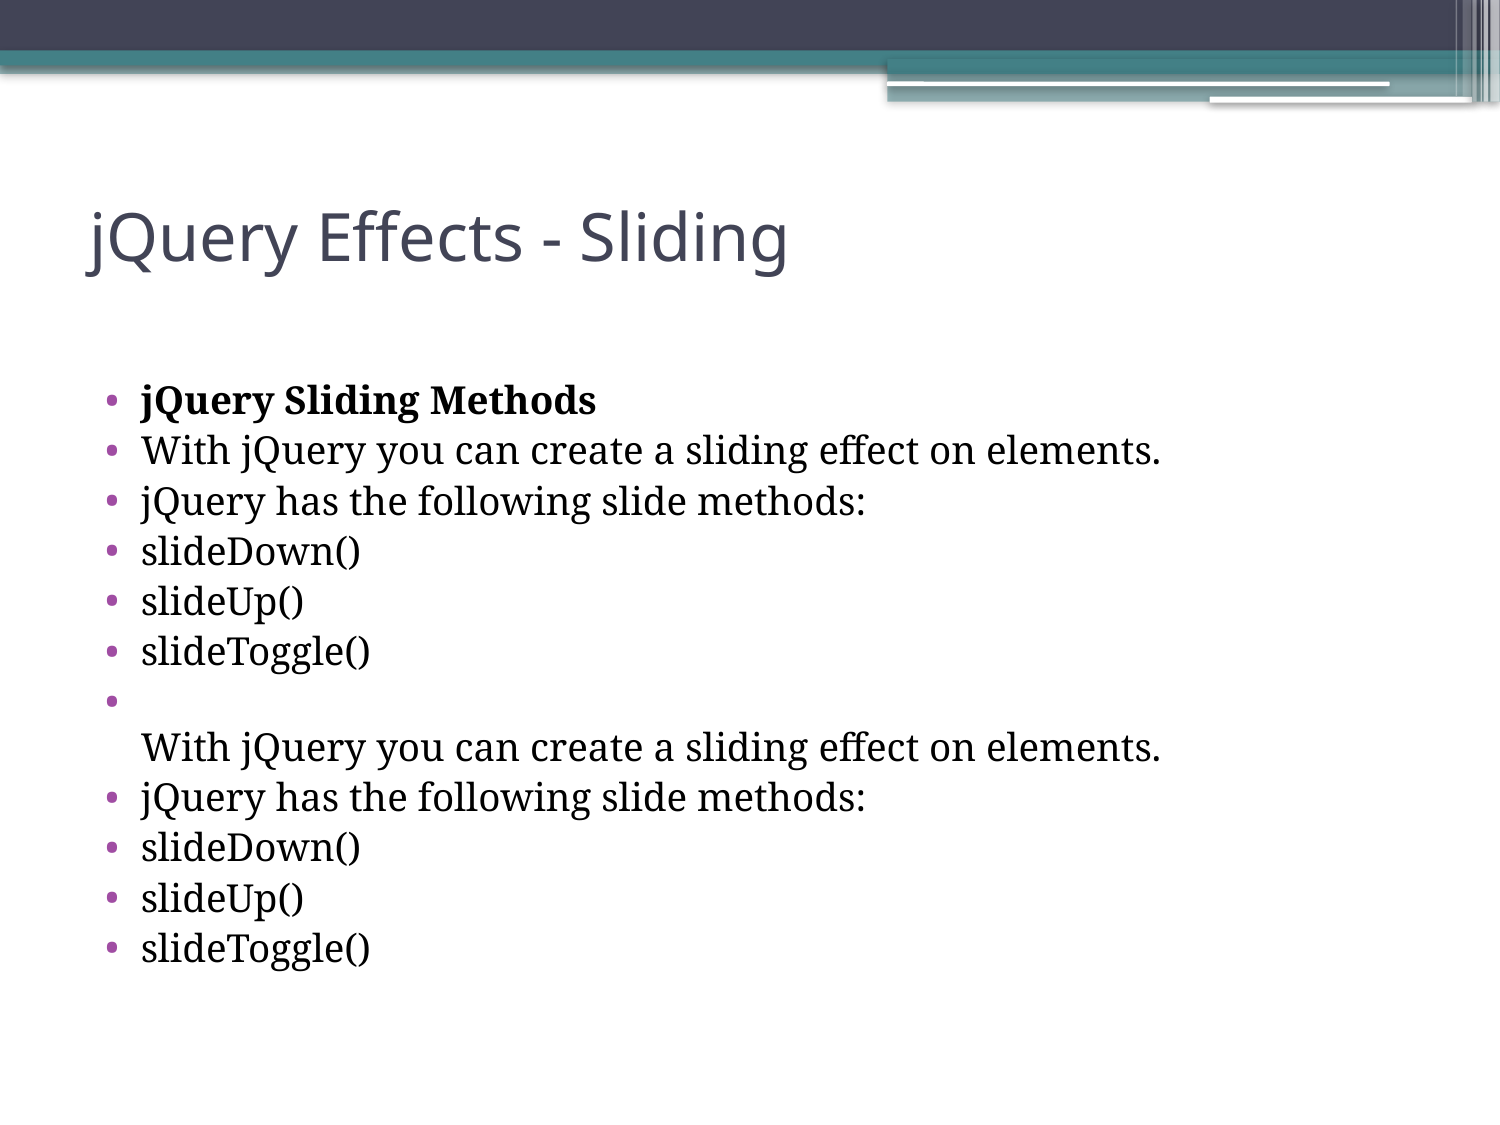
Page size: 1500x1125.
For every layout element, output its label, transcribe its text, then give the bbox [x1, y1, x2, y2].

list jQuery Sliding Methods With jQuery you can create a sliding effect on elements. jQuery has the following slide methods: slideDown() slideUp() slideToggle() With jQuery you can create a sliding effect on elements. jQuery has the following slide methods: slideDown() slideUp() slideToggle() [75, 368, 1425, 1079]
title jQuery Effects - Sliding [75, 187, 1425, 363]
